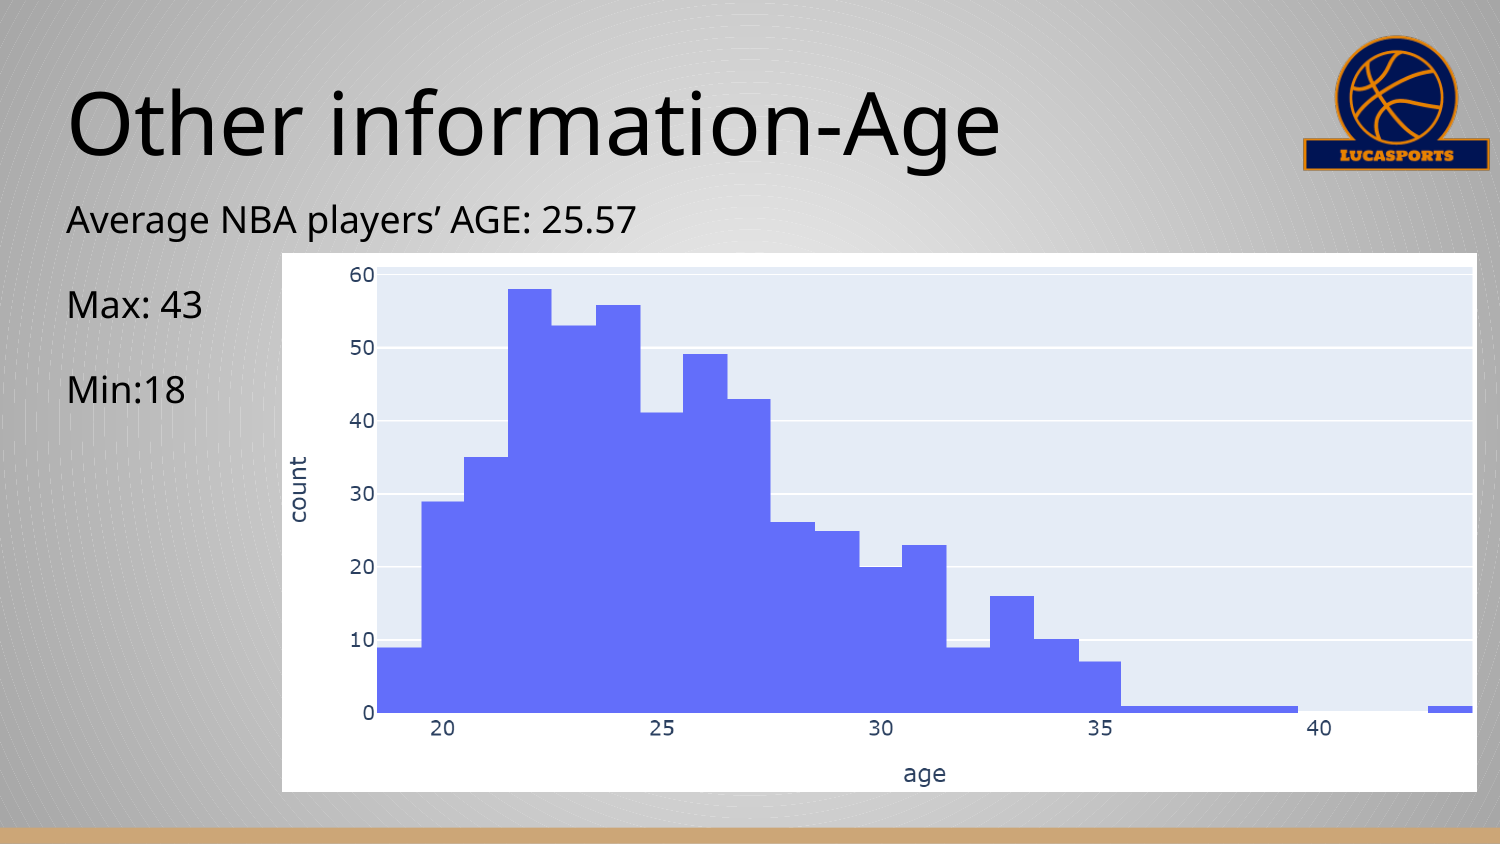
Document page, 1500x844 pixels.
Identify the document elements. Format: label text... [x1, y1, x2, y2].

picture [282, 253, 1478, 792]
list Average NBA players’ AGE: 25.57 Max: 43 Min:18 [51, 174, 1449, 748]
picture [1293, 0, 1500, 207]
title Other information-Age [51, 51, 1288, 174]
